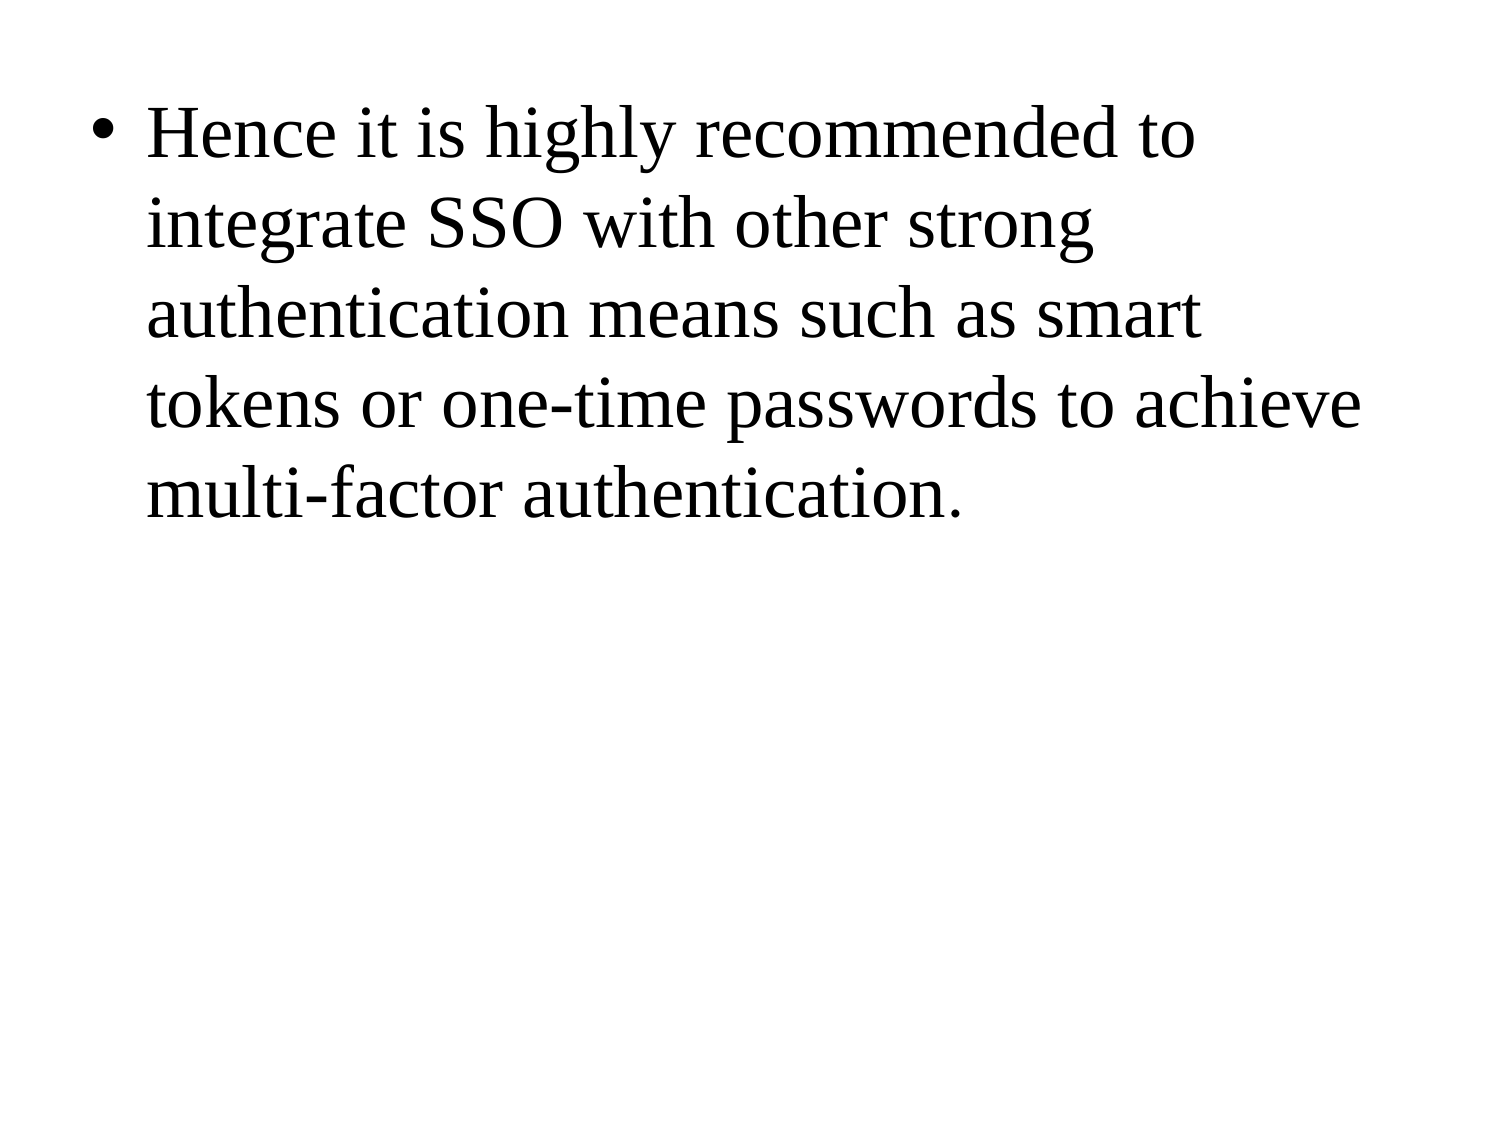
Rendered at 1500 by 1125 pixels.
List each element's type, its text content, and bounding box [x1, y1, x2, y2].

list Hence it is highly recommended to integrate SSO with other strong authentication means such as smart tokens or one-time passwords to achieve multi-factor authentication. [75, 75, 1425, 1125]
